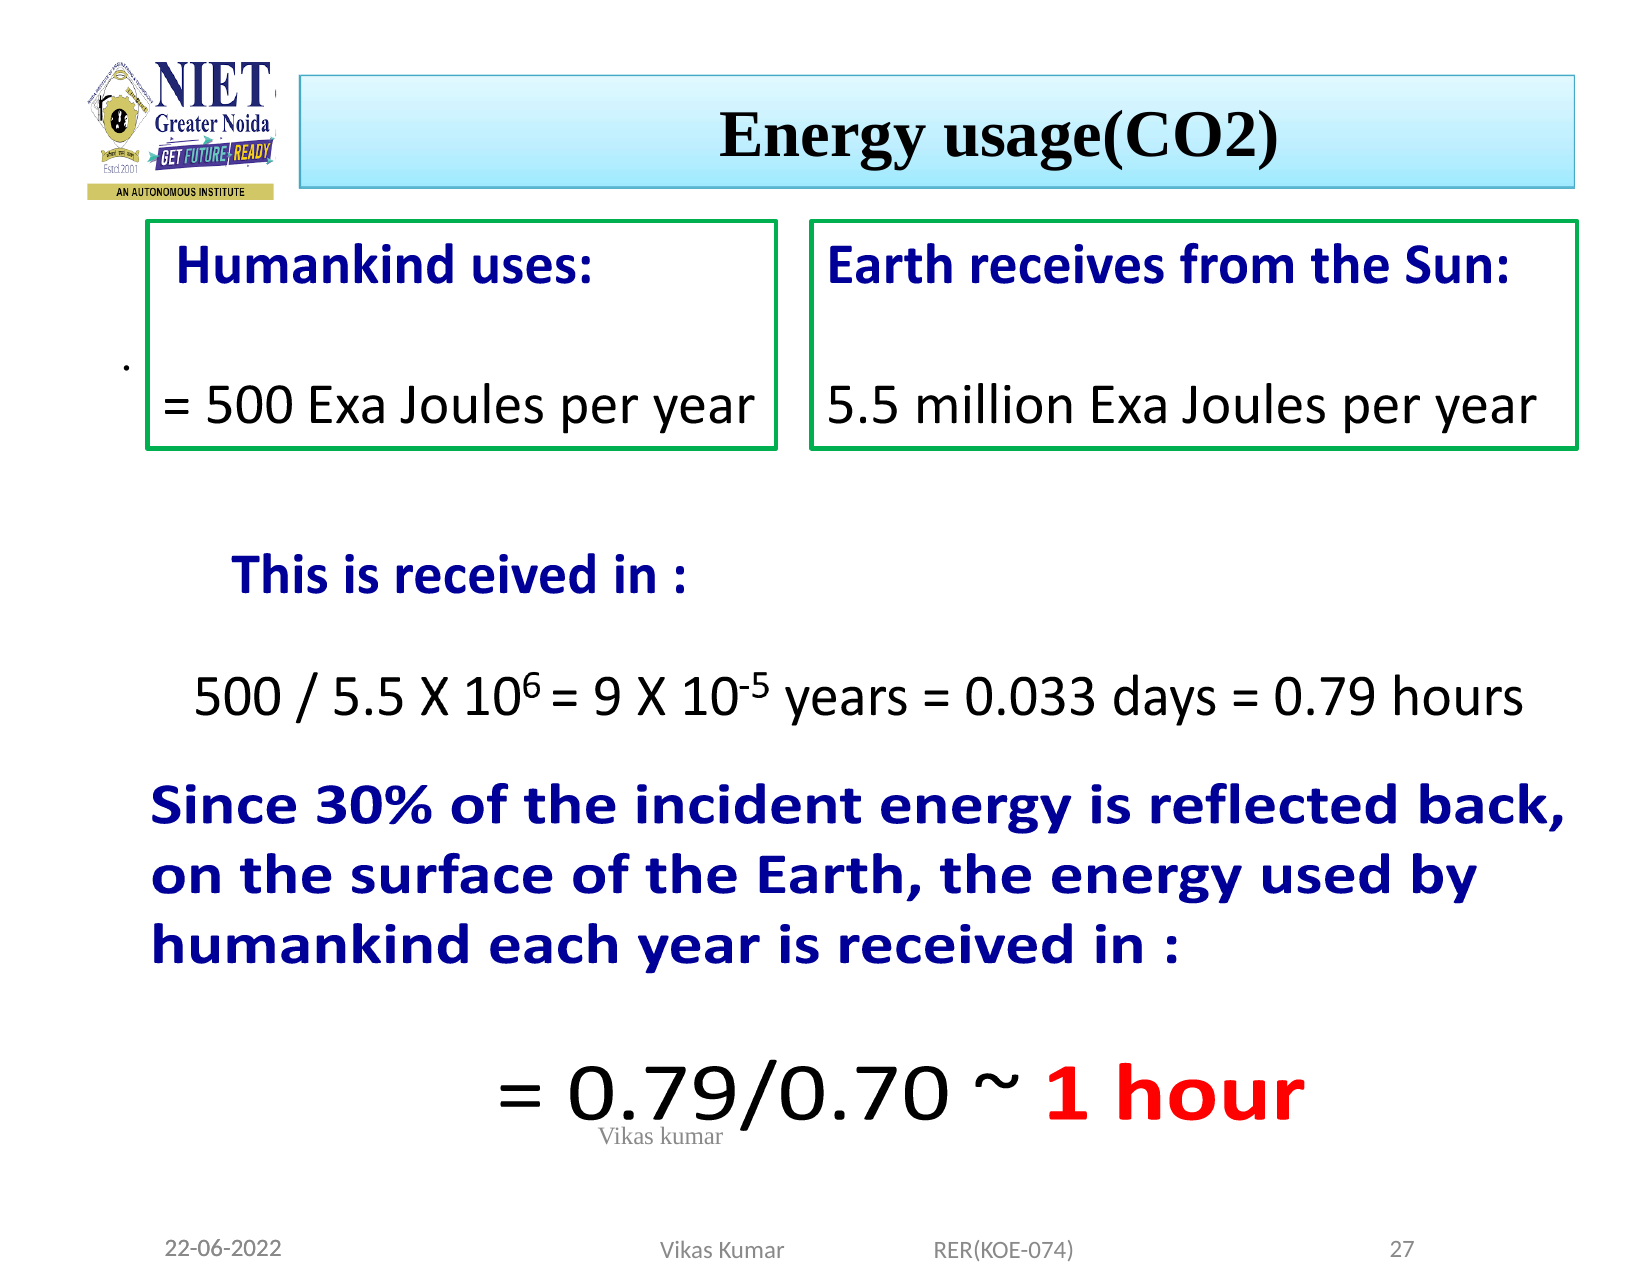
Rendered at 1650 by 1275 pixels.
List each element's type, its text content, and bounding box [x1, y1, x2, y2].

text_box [150, 661, 1609, 1275]
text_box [144, 174, 1580, 913]
text_box [74, 75, 138, 210]
picture [87, 62, 276, 201]
text_box . [112, 266, 139, 381]
picture [313, 77, 1573, 174]
text_box [279, 75, 313, 173]
title Energy usage(CO2) [685, 88, 1313, 173]
